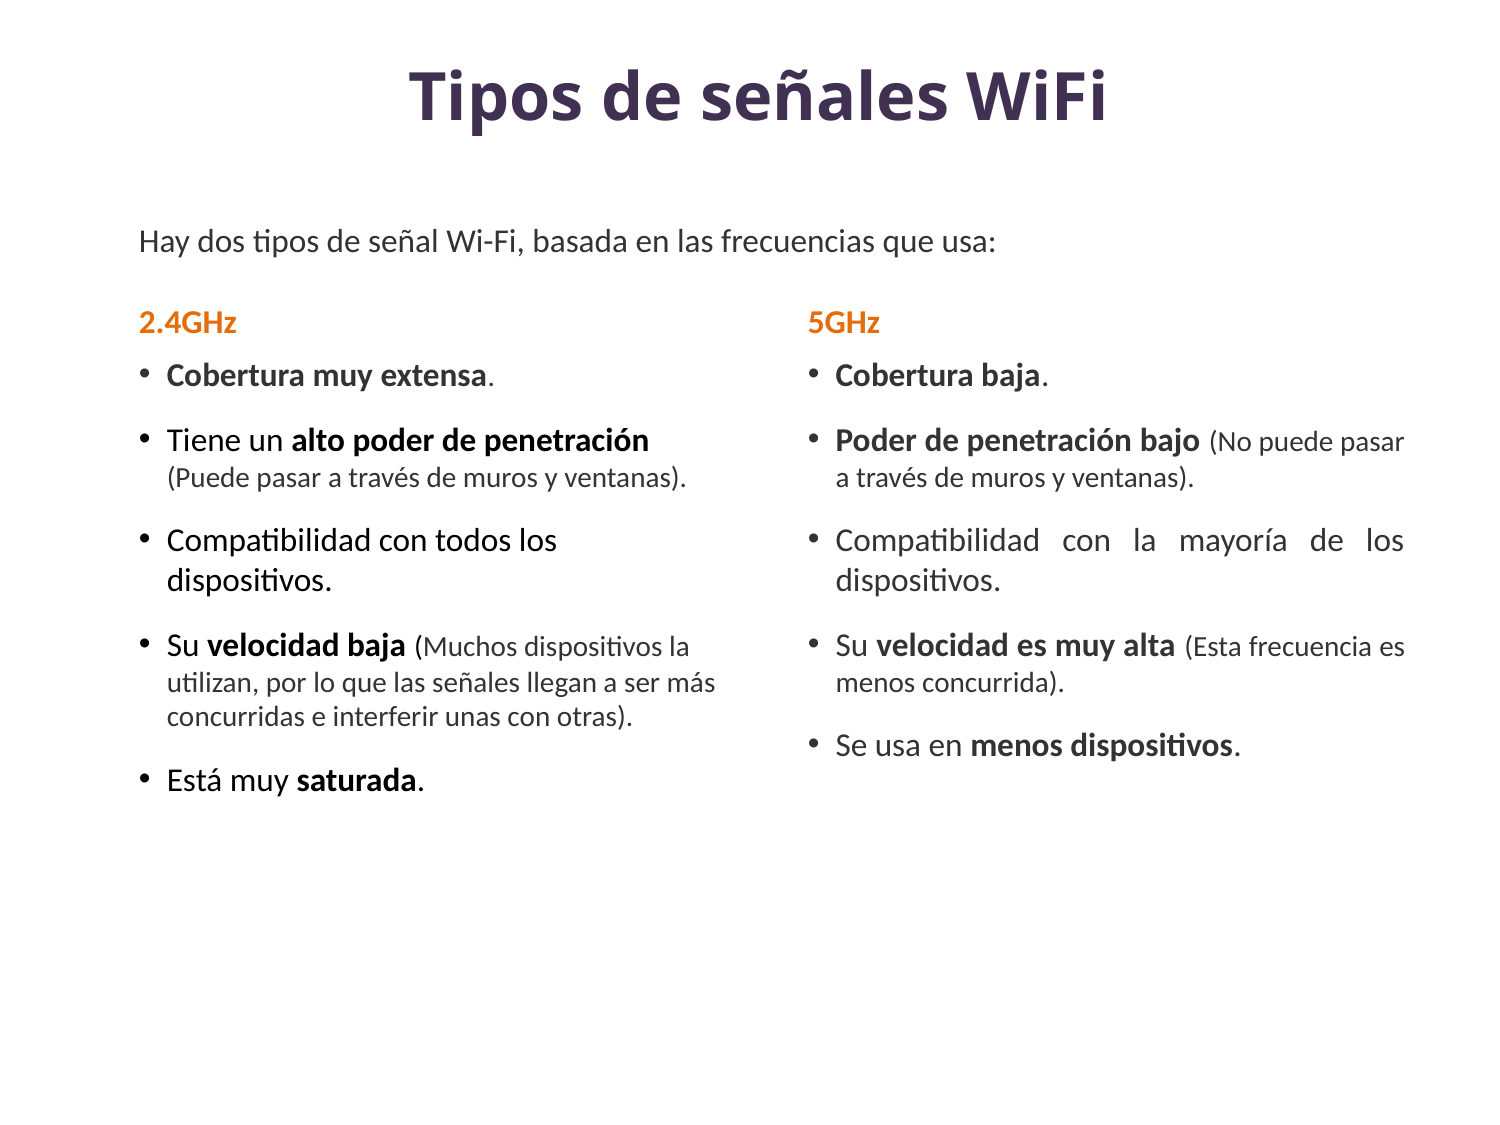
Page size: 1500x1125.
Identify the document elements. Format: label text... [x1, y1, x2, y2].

text_box 5GHz Cobertura baja. Poder de penetración bajo (No puede pasar a través de muros y ventanas). Compatibilidad con la mayoría de los dispositivos. Su velocidad es muy alta (Esta frecuencia es menos concurrida). Se usa en menos dispositivos. [792, 278, 1436, 811]
text_box Tipos de señales WiFi [14, 0, 1486, 188]
text_box 2.4GHz Cobertura muy extensa. Tiene un alto poder de penetración (Puede pasar a través de muros y ventanas). Compatibilidad con todos los dispositivos. Su velocidad baja (Muchos dispositivos la utilizan, por lo que las señales llegan a ser más concurridas e interferir unas con otras). Está muy saturada. [123, 278, 750, 835]
list Hay dos tipos de señal Wi-Fi, basada en las frecuencias que usa: [123, 197, 1188, 268]
